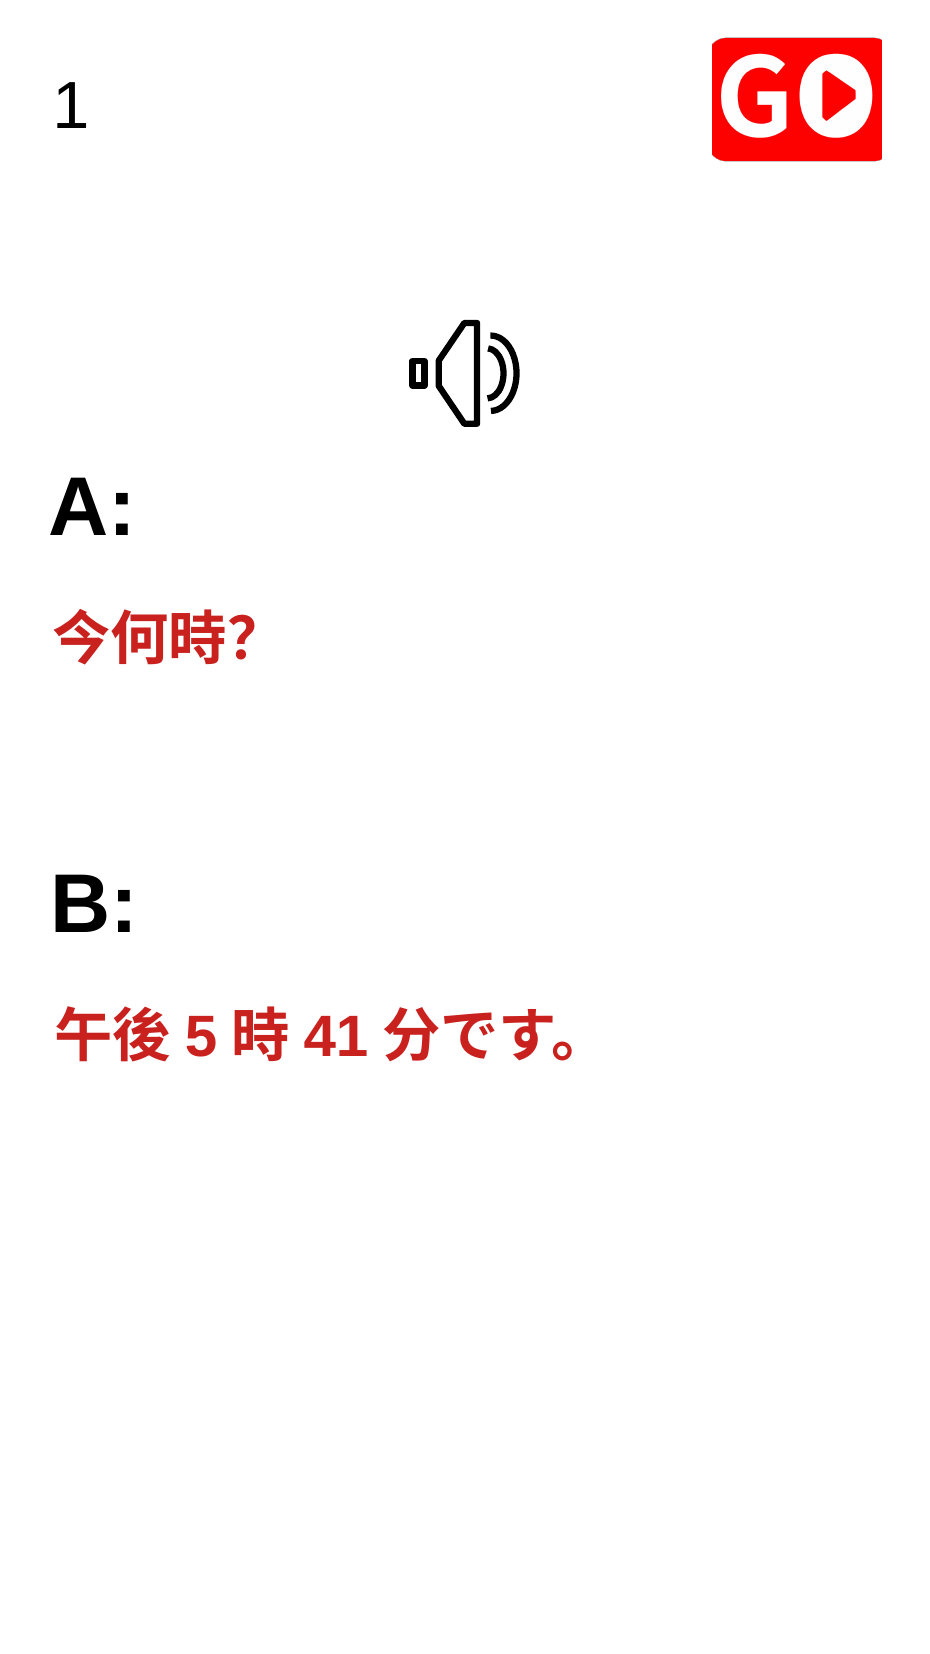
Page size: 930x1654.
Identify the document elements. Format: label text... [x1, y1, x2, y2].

text_box A: [33, 428, 188, 577]
text_box B: [35, 825, 190, 974]
text_box 1 [37, 54, 450, 145]
picture [712, 37, 882, 162]
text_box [359, 271, 570, 476]
text_box 午後5時41分です。 [39, 959, 900, 1107]
text_box 今何時？ [37, 562, 898, 710]
